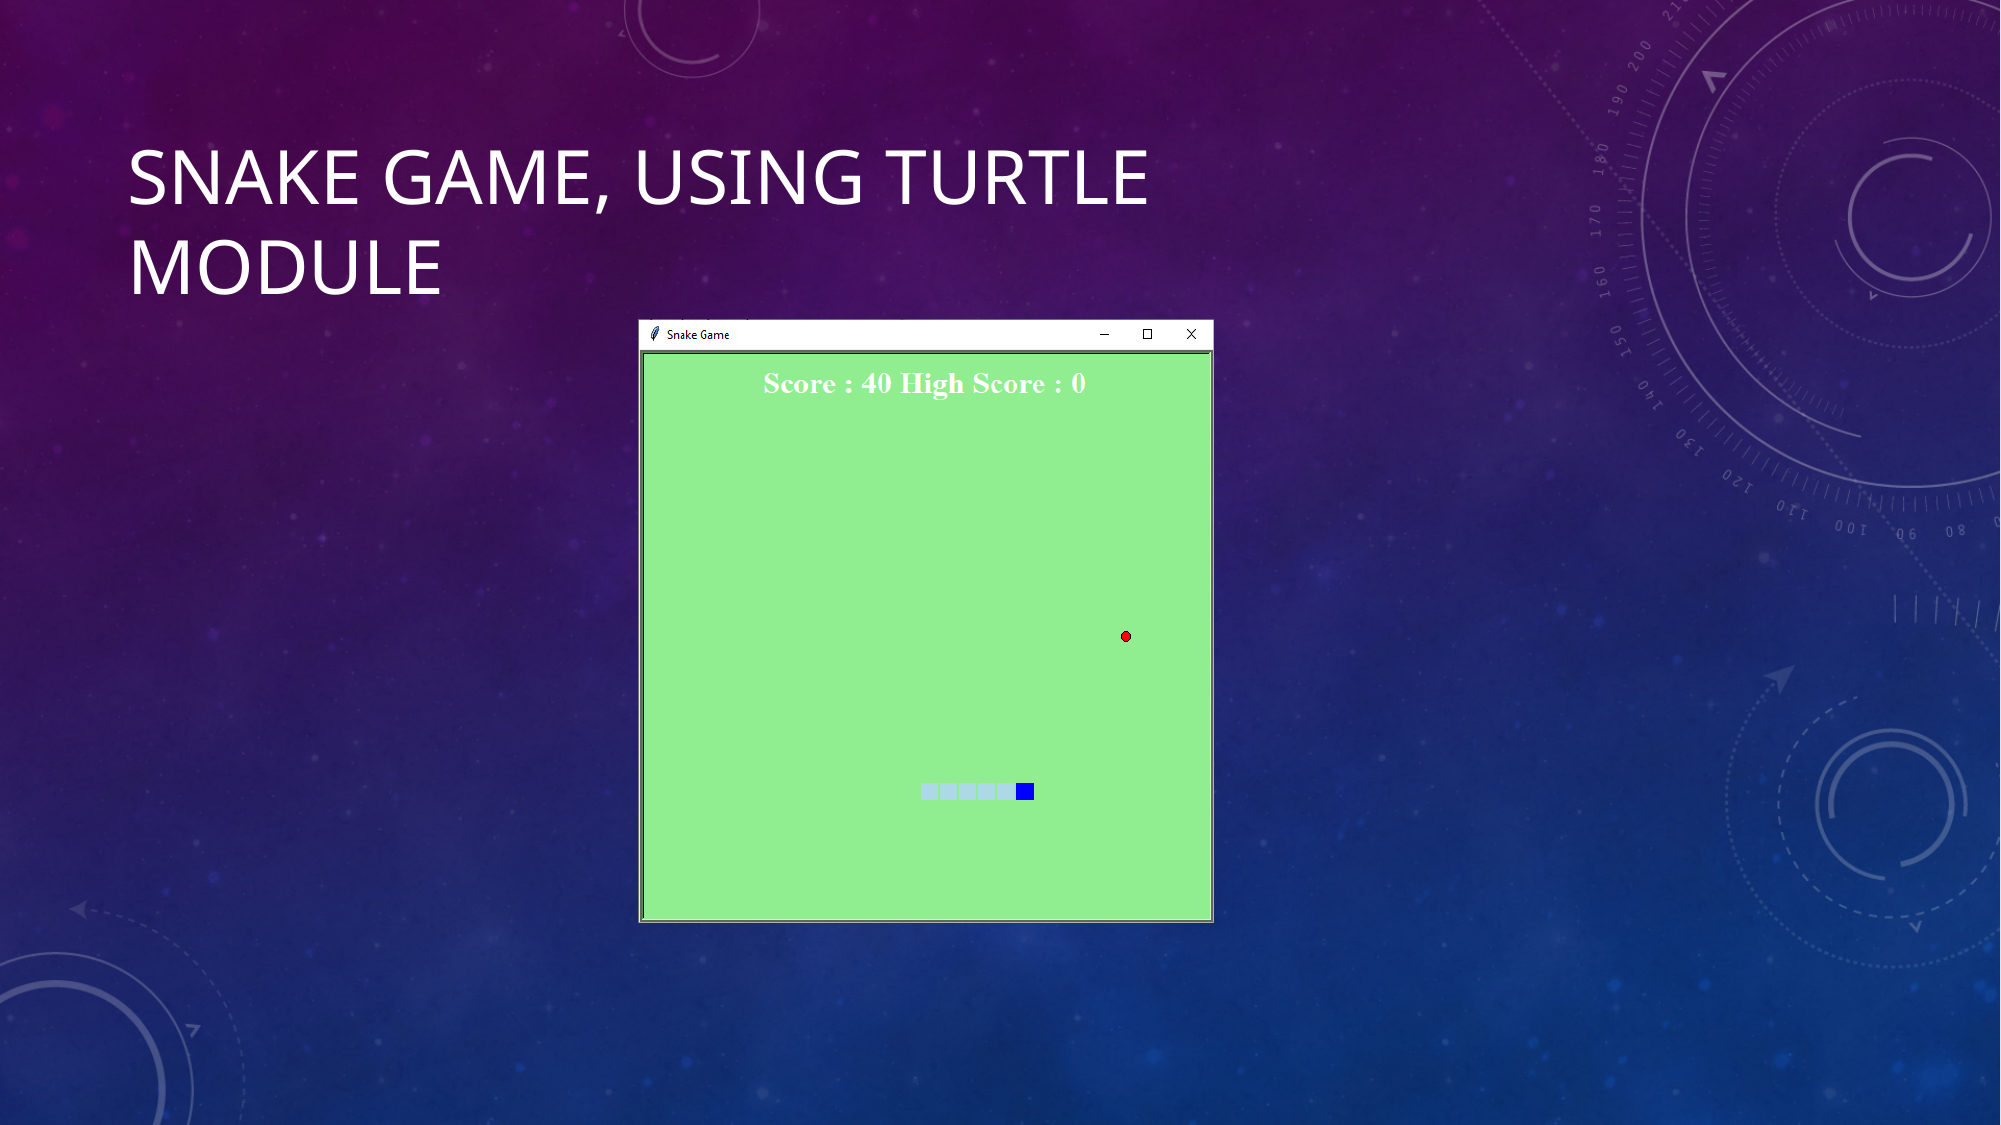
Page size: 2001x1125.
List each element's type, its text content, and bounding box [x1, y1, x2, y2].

picture [0, 0, 2001, 1125]
title Snake game, using turtle module [112, 99, 1366, 339]
